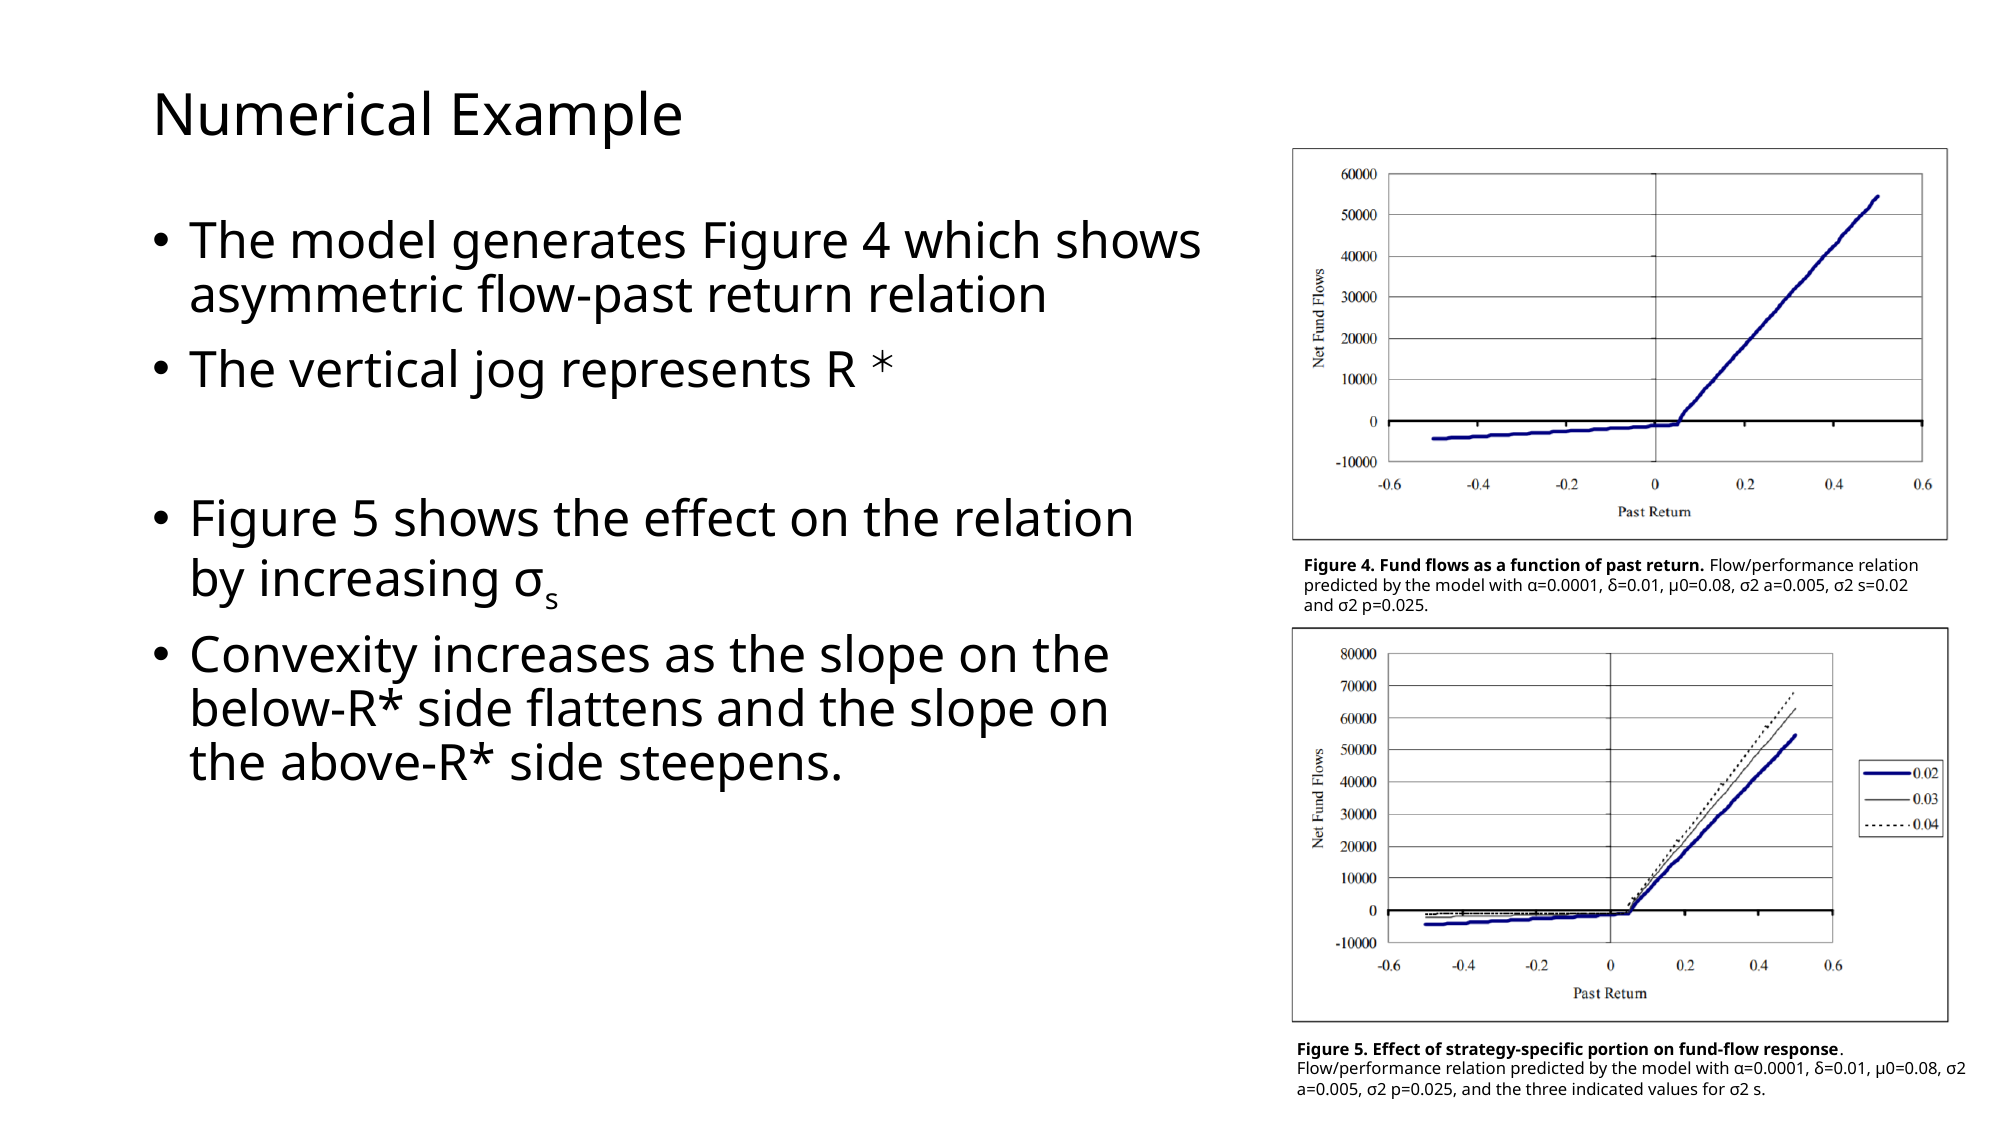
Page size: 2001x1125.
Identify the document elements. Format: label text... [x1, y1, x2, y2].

picture [1286, 142, 1953, 545]
picture [1286, 623, 1953, 1027]
text_box Figure 4. Fund flows as a function of past return. Flow/performance relation predicted by the model with α=0.0001, δ=0.01, µ0=0.08, σ2 a=0.005, σ2 s=0.02 and σ2 p=0.025. [1289, 547, 1998, 623]
list The model generates Figure 4 which shows asymmetric flow-past return relation The vertical jog represents R＊ Figure 5 shows the effect on the relation by increasing σs Convexity increases as the slope on the below-R* side flattens and the slope on the above-R* side steepens. [137, 207, 1863, 1014]
title Numerical Example [137, 59, 1863, 174]
text_box Figure 5. Effect of strategy-specific portion on fund-flow response. Flow/performance relation predicted by the model with α=0.0001, δ=0.01, µ0=0.08, σ2 a=0.005, σ2 p=0.025, and the three indicated values for σ2 s. [1282, 1031, 1991, 1106]
